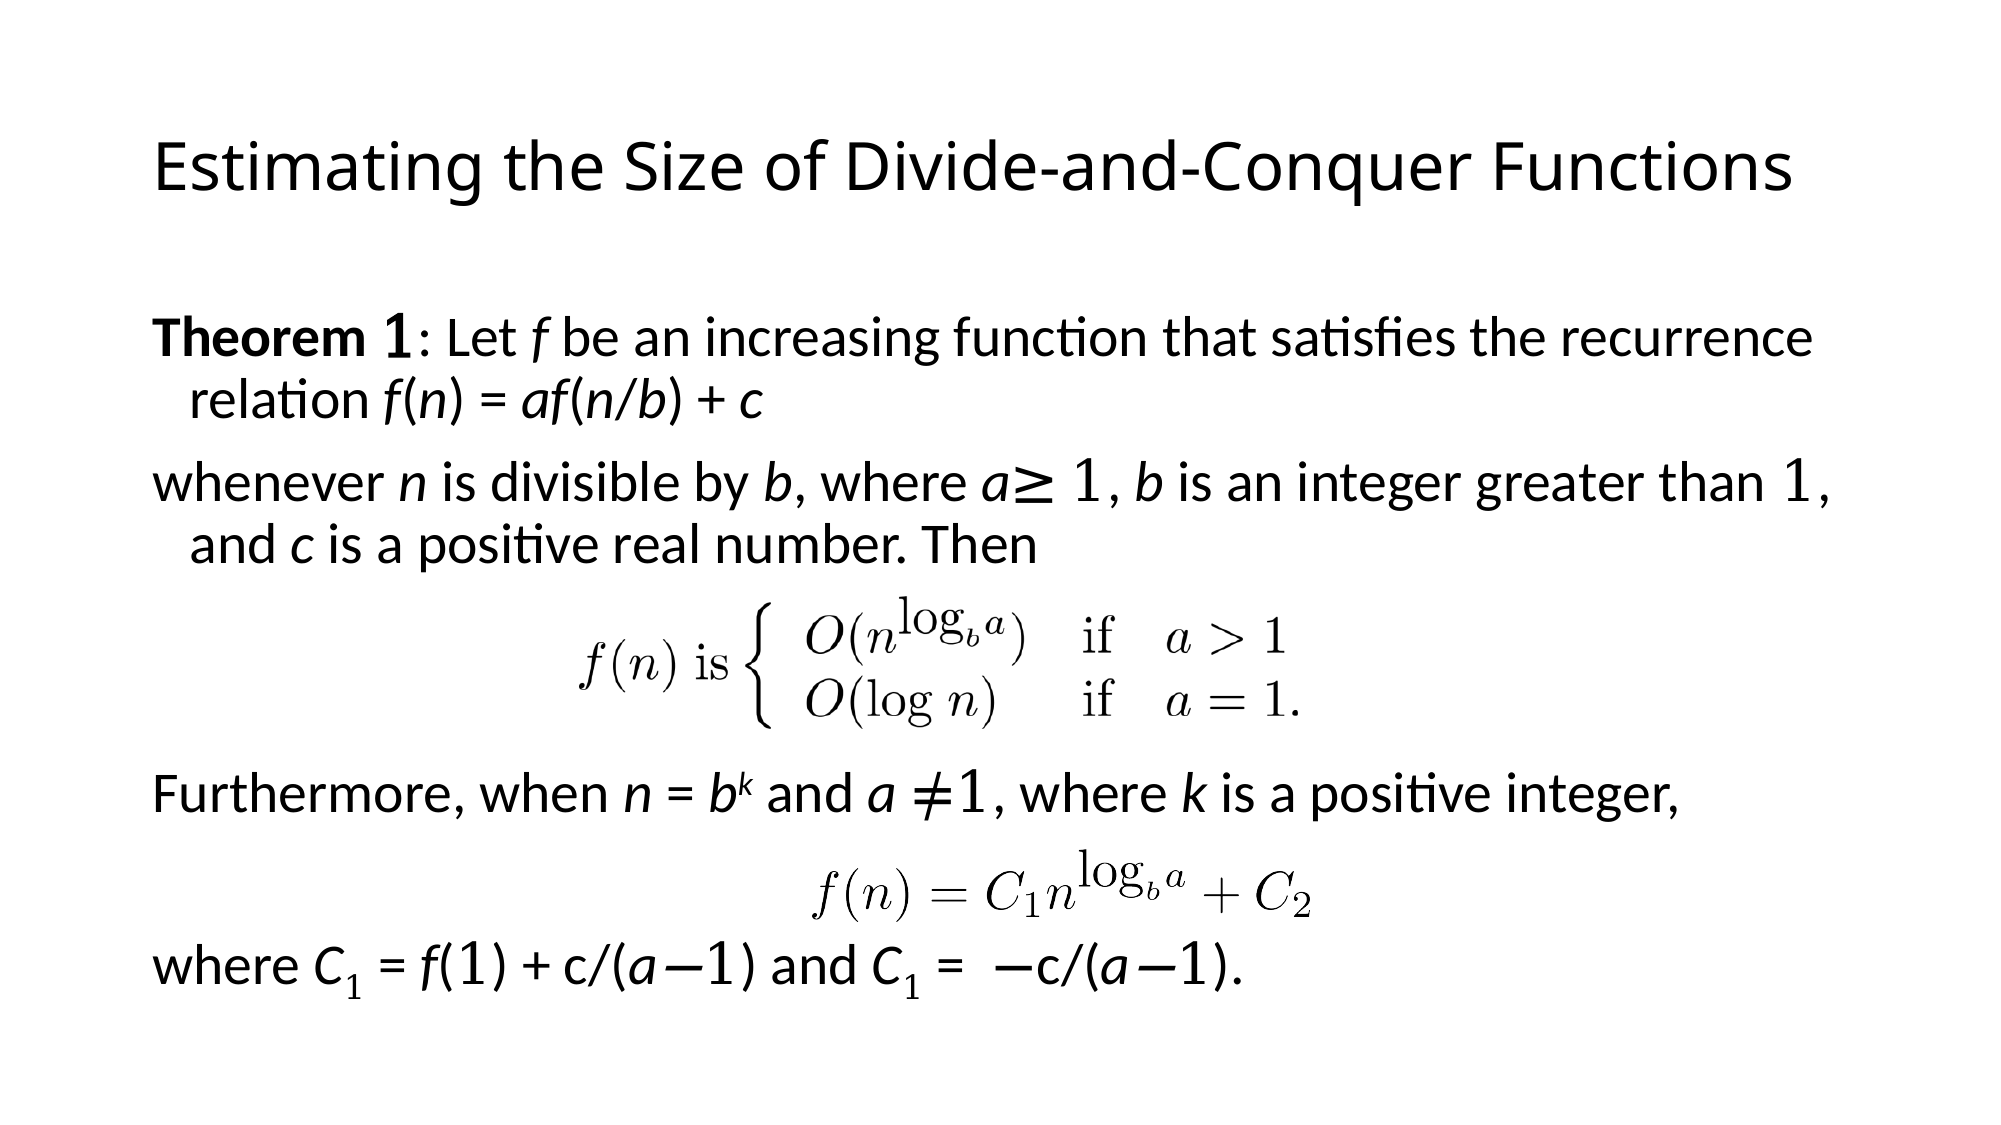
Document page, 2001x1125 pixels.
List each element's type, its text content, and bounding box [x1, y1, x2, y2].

list Theorem 1: Let f be an increasing function that satisfies the recurrence relation f(n) = af(n/b) + c whenever n is divisible by b, where a≥ 1, b is an integer greater than 1, and c is a positive real number. Then Furthermore, when n = bk and a ≠1, where k is a positive integer, where C1 = f(1) + c/(a−1) and C1 = −c/(a−1). [137, 299, 1863, 1014]
title Estimating the Size of Divide-and-Conquer Functions [137, 59, 1863, 278]
picture [579, 596, 1298, 729]
picture [812, 849, 1310, 922]
